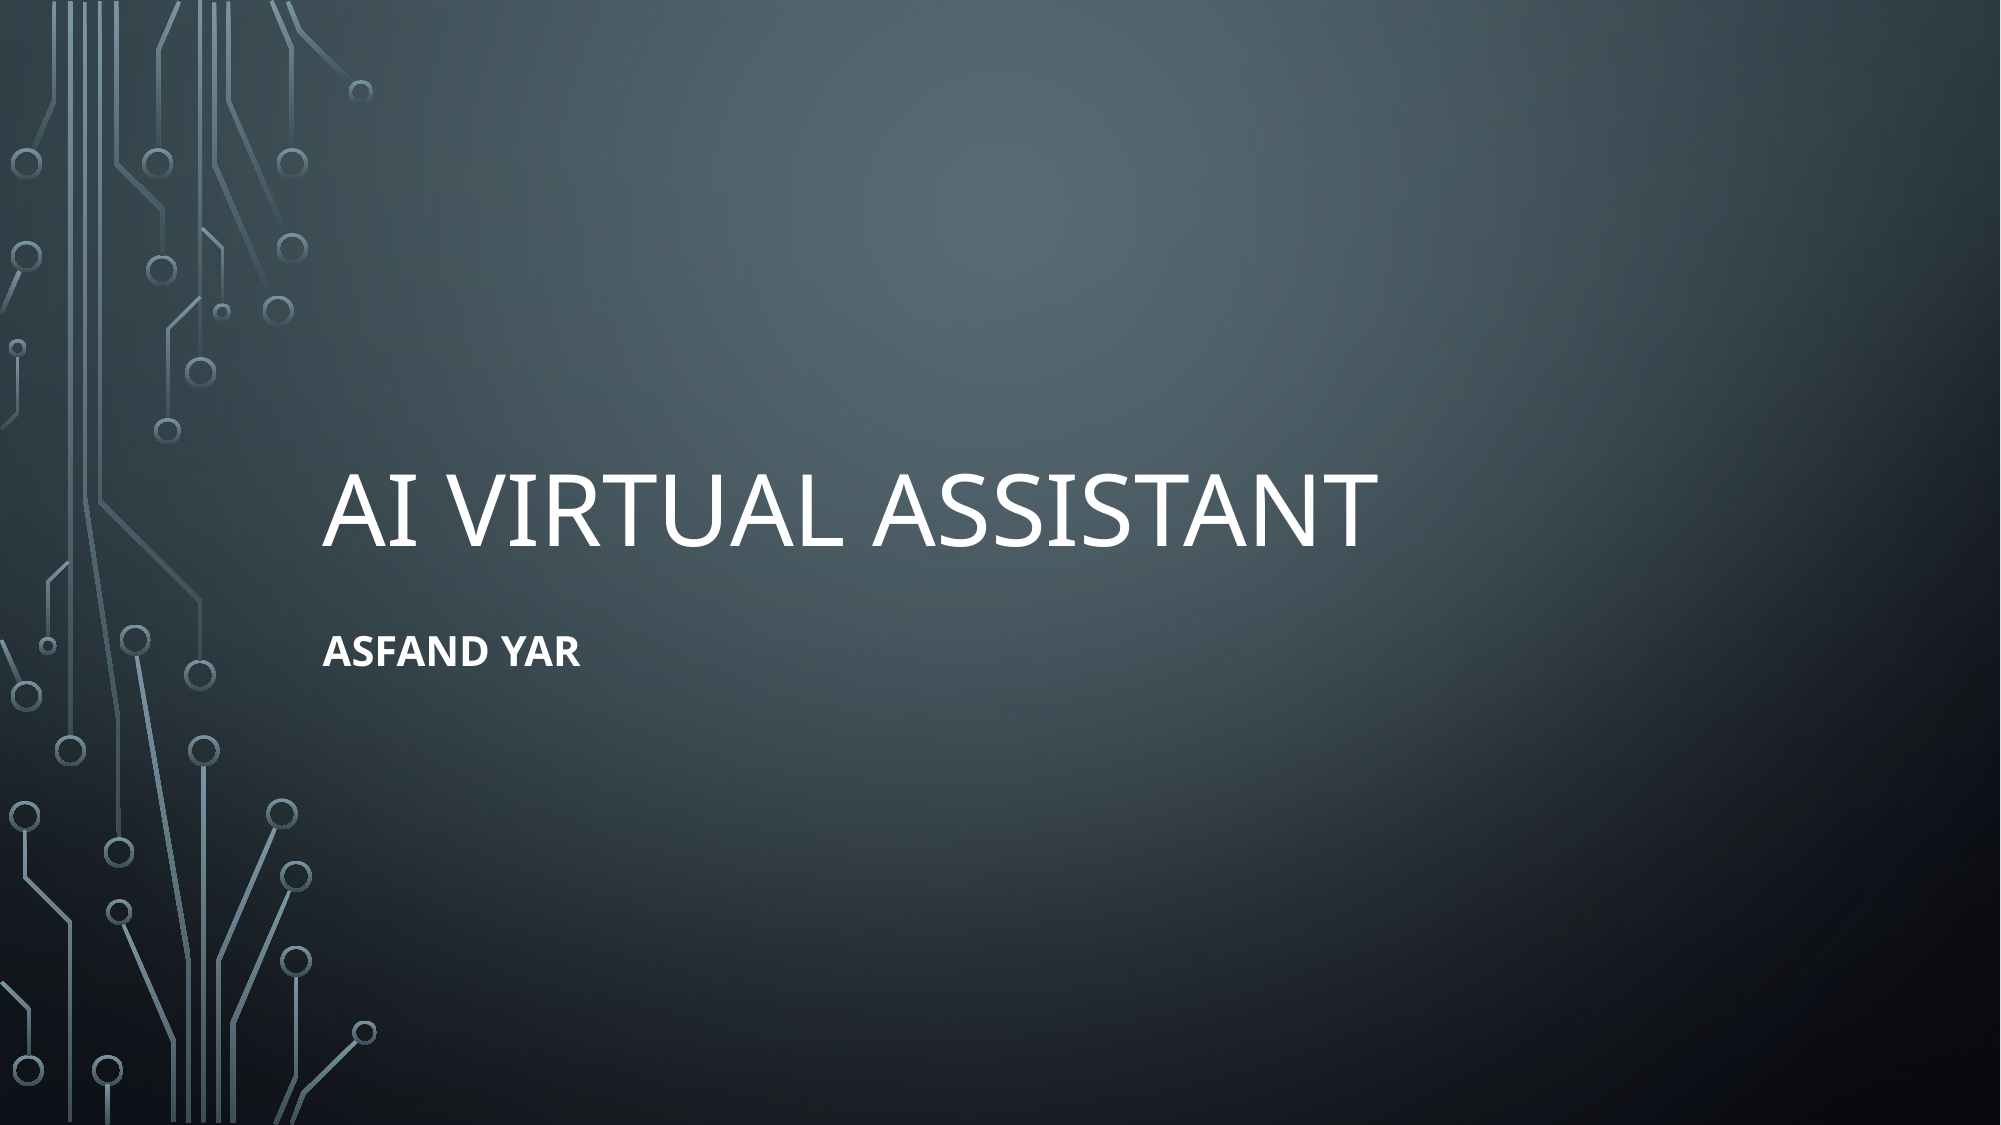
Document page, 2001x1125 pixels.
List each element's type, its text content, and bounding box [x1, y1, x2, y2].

subtitle Asfand Yar [307, 607, 1750, 879]
title AI Virtual Assistant [307, 184, 1750, 576]
